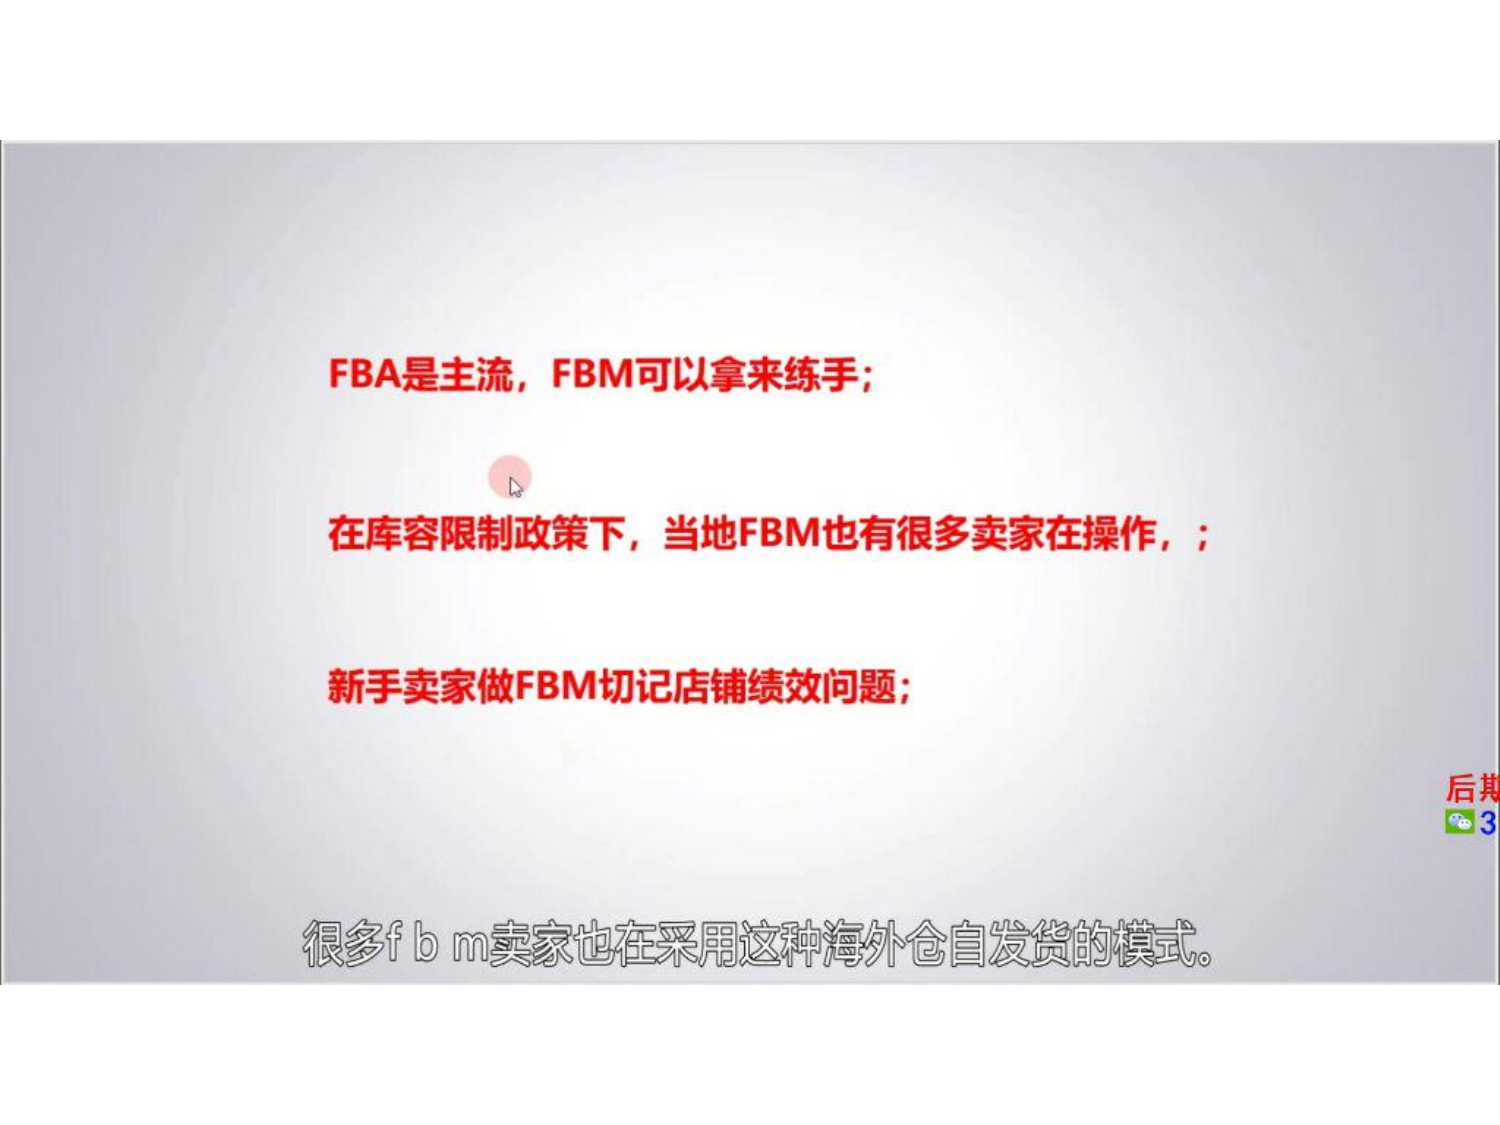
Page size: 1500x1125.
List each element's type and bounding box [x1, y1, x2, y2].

picture [0, 140, 1500, 985]
